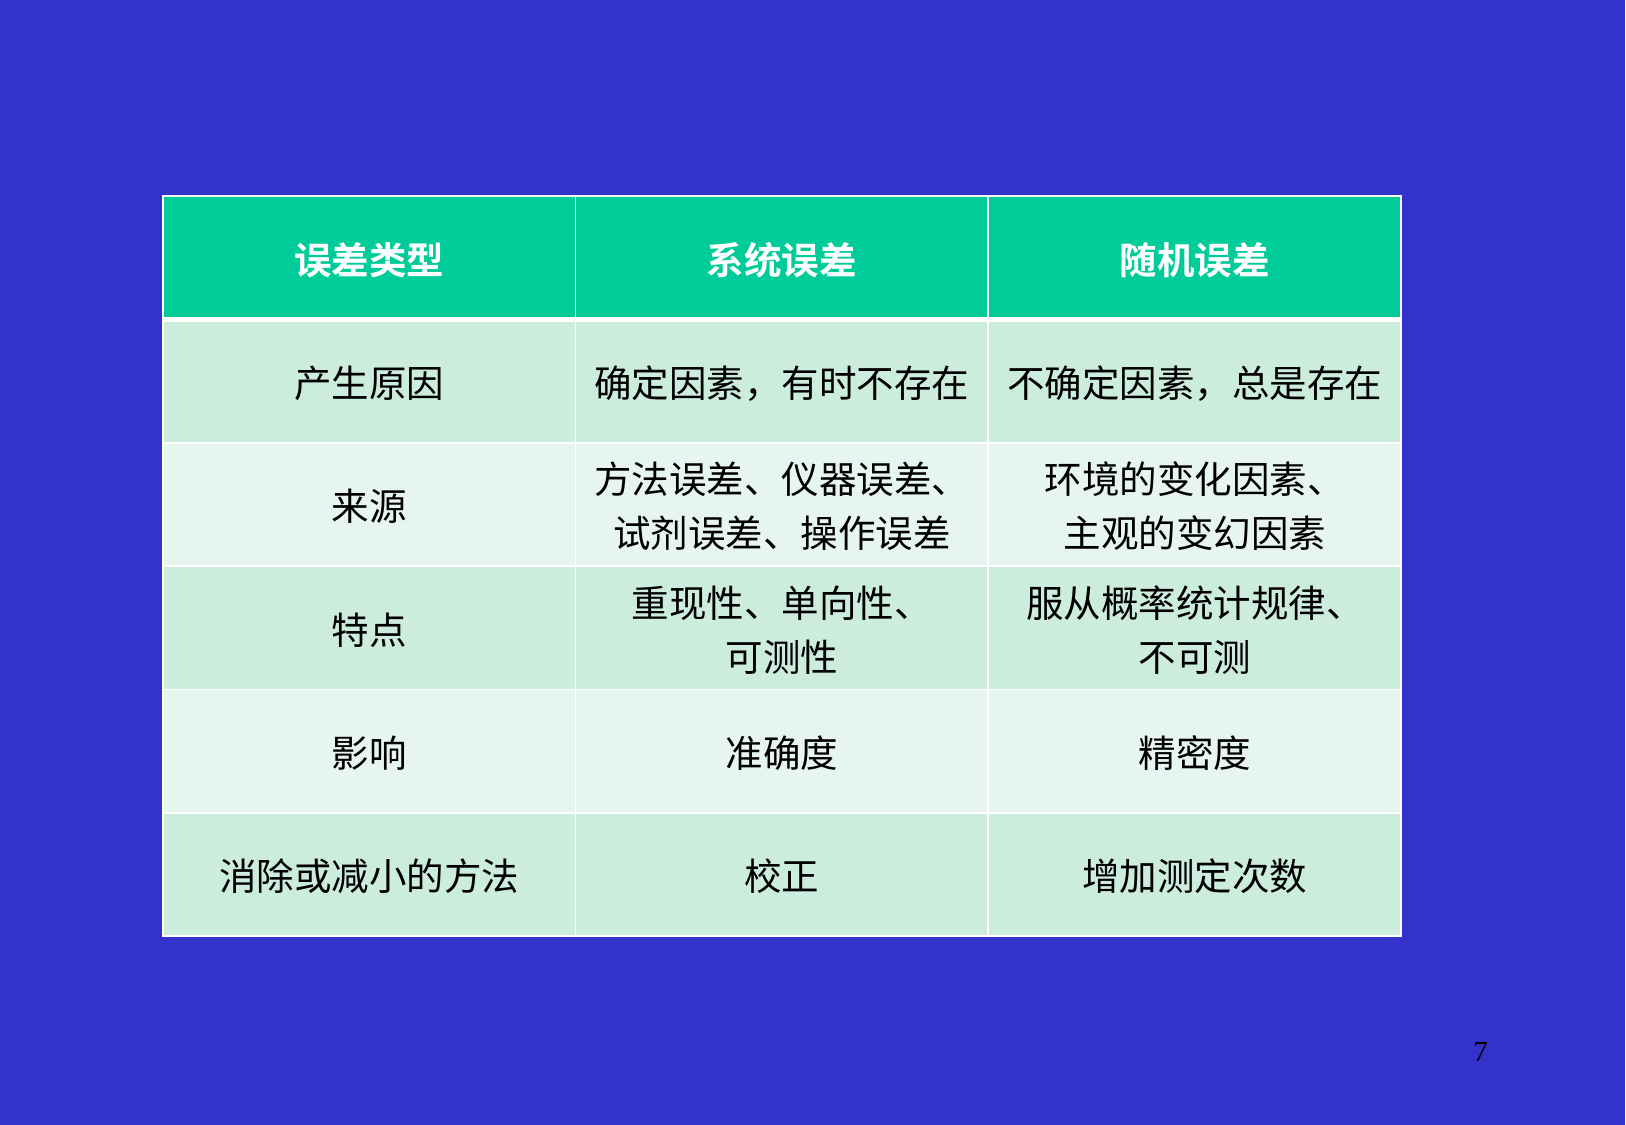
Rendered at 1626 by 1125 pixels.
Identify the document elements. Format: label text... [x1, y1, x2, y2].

table_cell 服从概率统计规律、 不可测 [989, 567, 1400, 689]
table_cell 重现性、单向性、 可测性 [576, 567, 987, 689]
slide_number 7 [1164, 1024, 1504, 1101]
table_cell 增加测定次数 [989, 814, 1400, 935]
table_cell 来源 [164, 444, 575, 565]
table_cell 精密度 [989, 690, 1400, 812]
table_cell 不确定因素，总是存在 [989, 322, 1400, 442]
table_cell 确定因素，有时不存在 [576, 322, 987, 442]
table_cell 方法误差、仪器误差、试剂误差、操作误差 [576, 444, 987, 565]
table_header 误差类型 [164, 197, 575, 317]
table_header 系统误差 [576, 197, 987, 317]
table_cell 特点 [164, 567, 575, 689]
table_cell 校正 [576, 814, 987, 935]
table_cell 影响 [164, 690, 575, 812]
table_cell 消除或减小的方法 [164, 814, 575, 935]
table_cell 准确度 [576, 690, 987, 812]
table_cell 环境的变化因素、 主观的变幻因素 [989, 444, 1400, 565]
table_cell 产生原因 [164, 322, 575, 442]
table_header 随机误差 [989, 197, 1400, 317]
